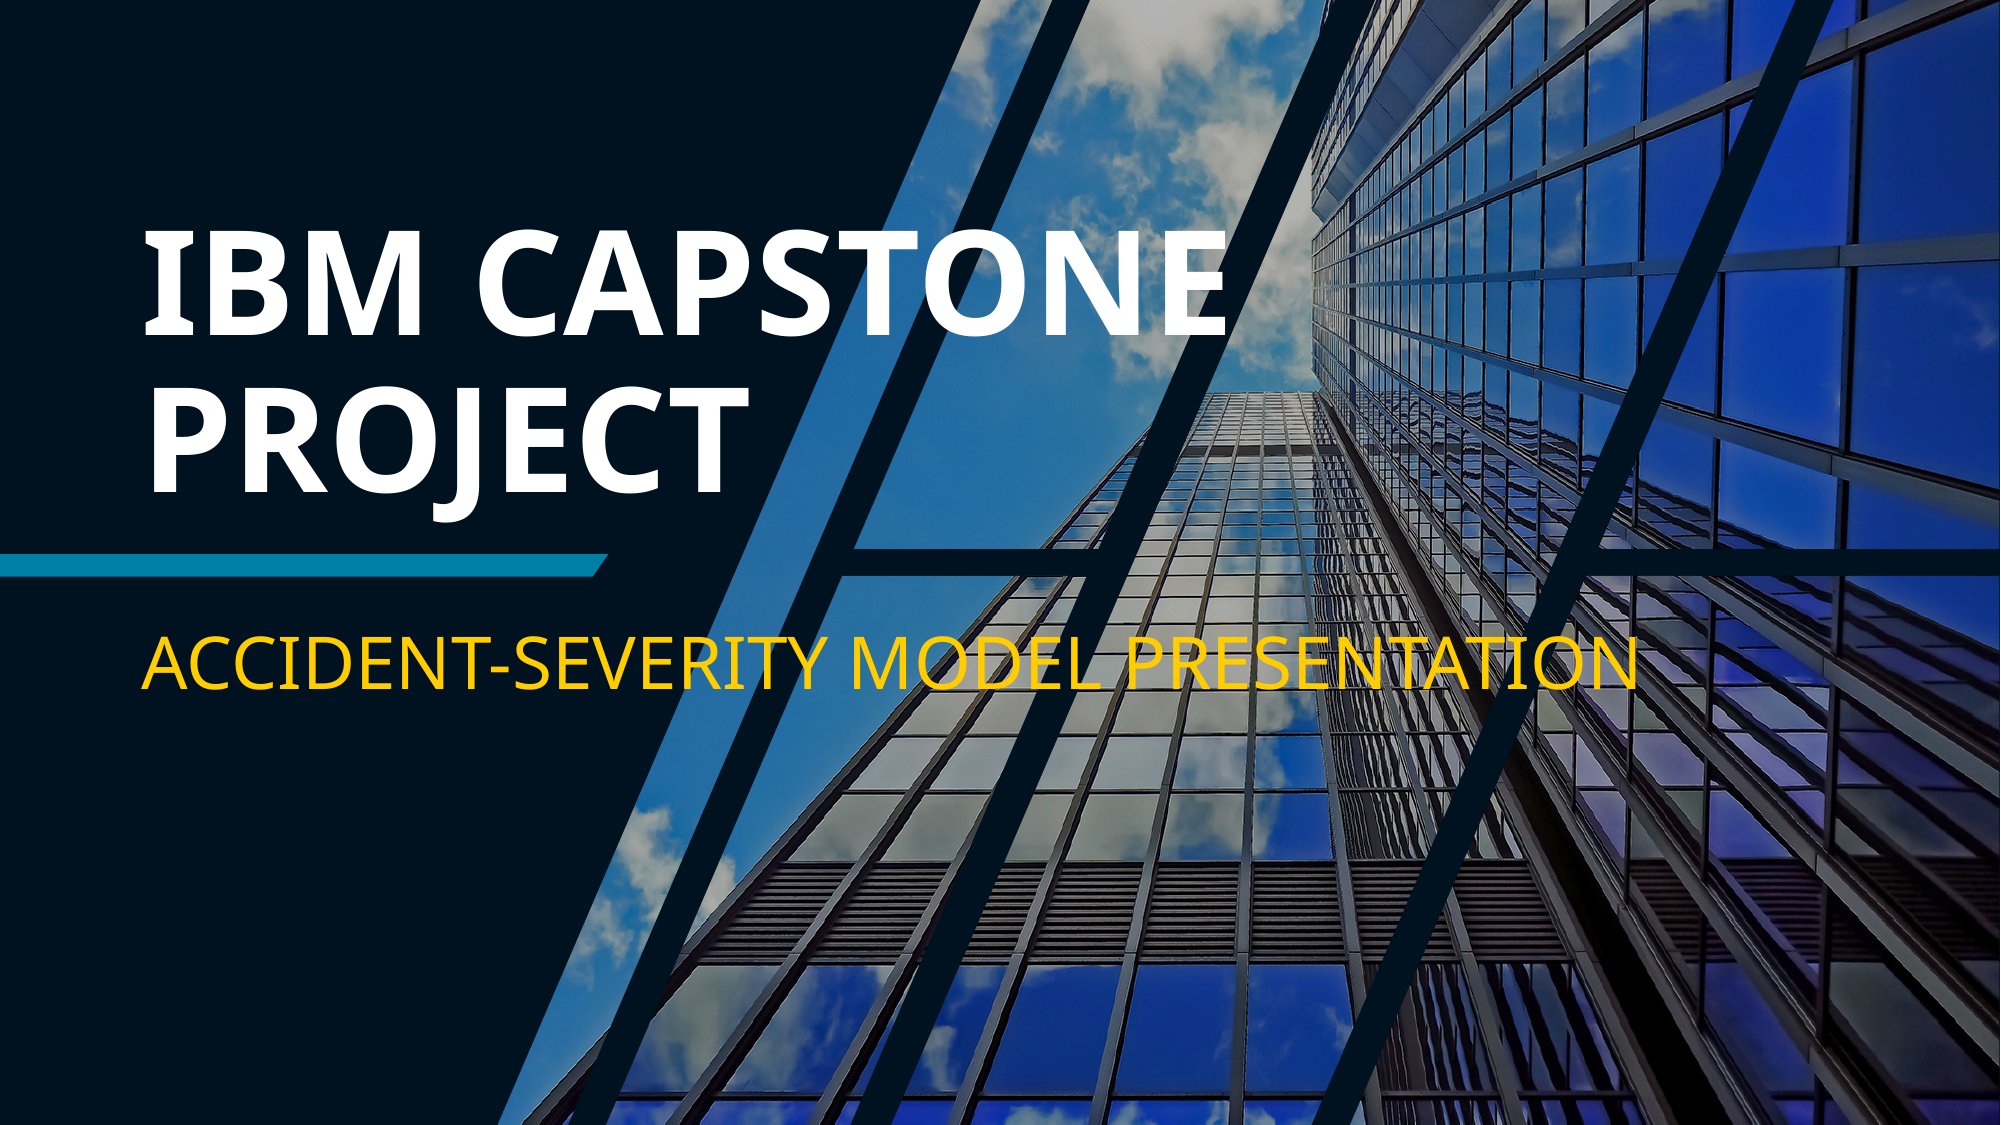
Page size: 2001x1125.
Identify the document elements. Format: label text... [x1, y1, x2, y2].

list ACCIDENT-SEVERITY MODEL PRESENTATION [126, 619, 497, 800]
title IBM CAPSTONE PROJECT [126, 179, 497, 554]
picture [497, 0, 2000, 1125]
